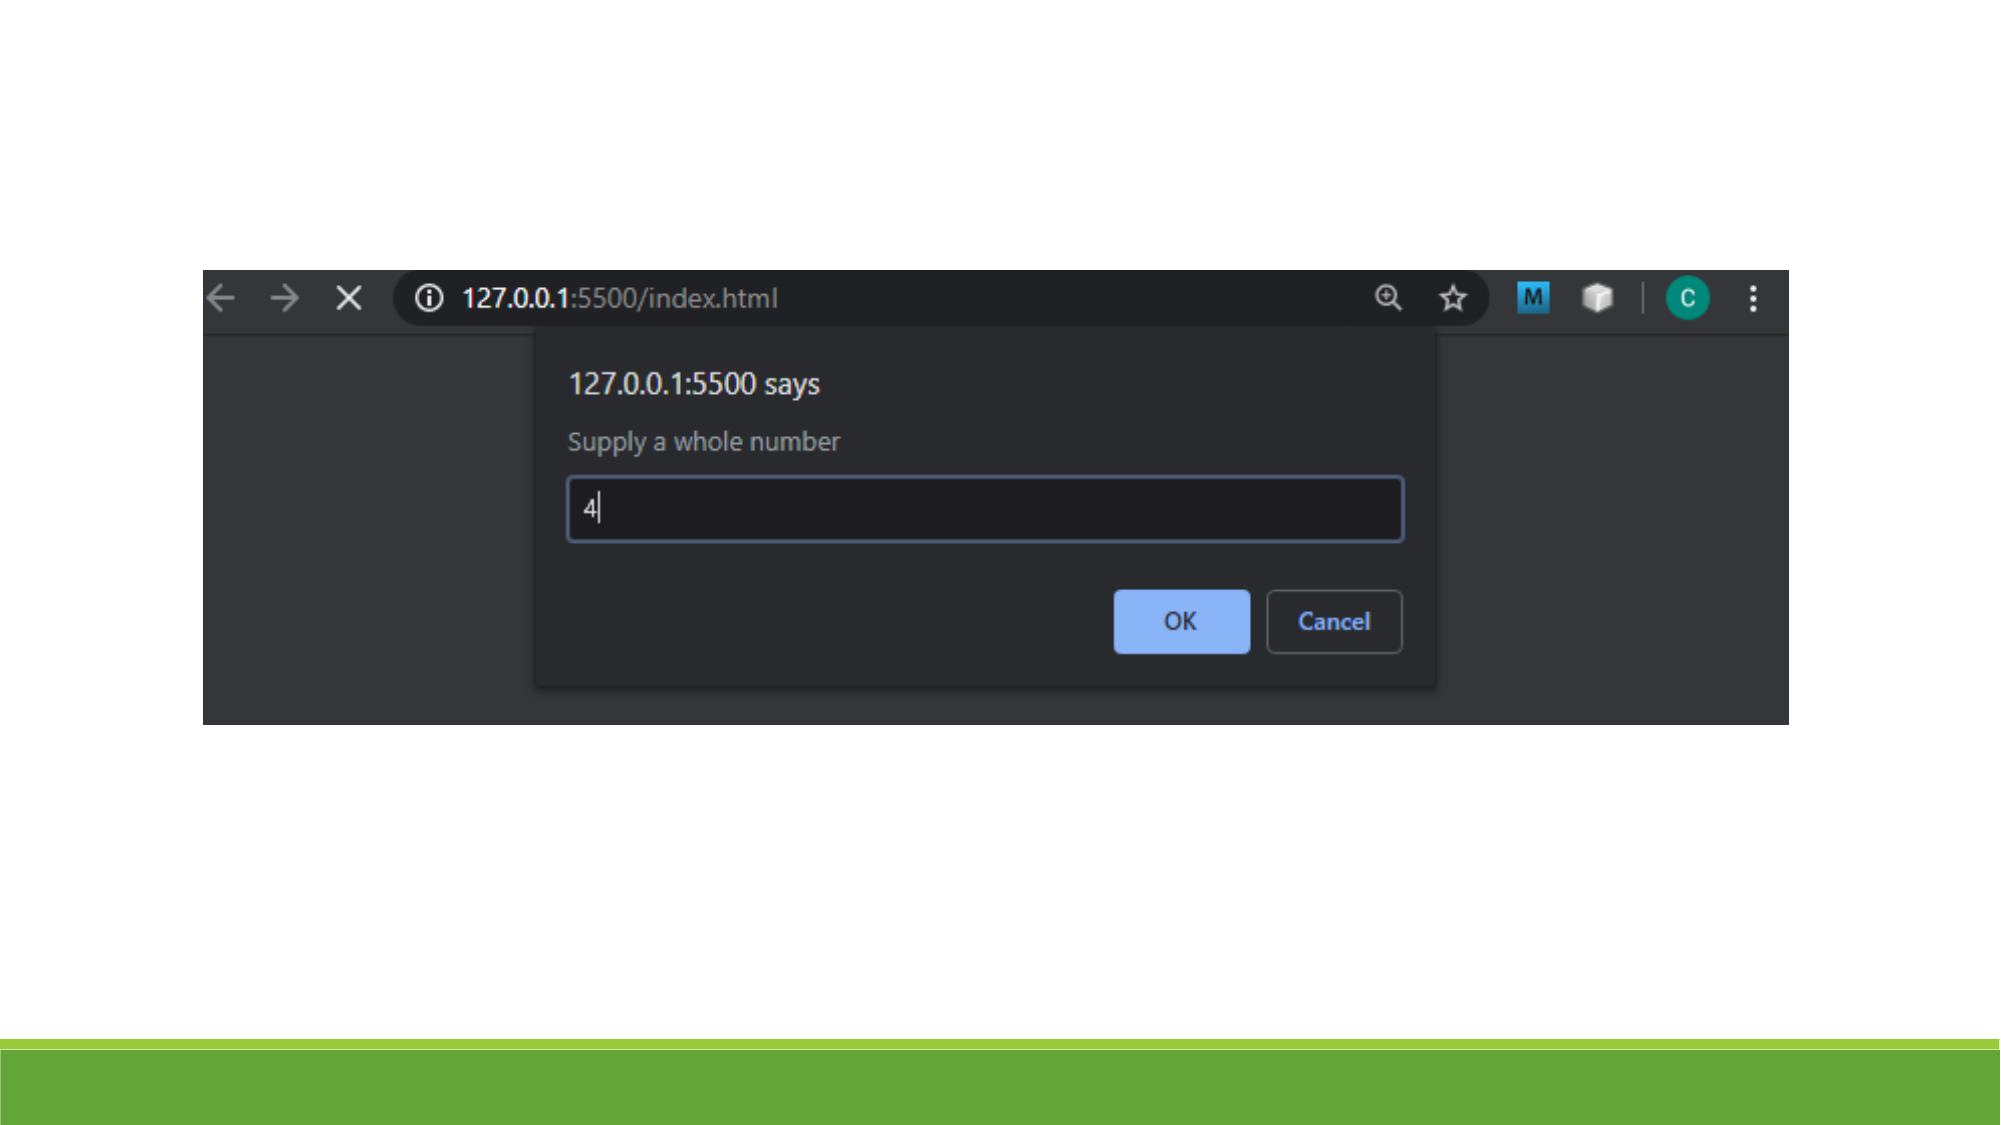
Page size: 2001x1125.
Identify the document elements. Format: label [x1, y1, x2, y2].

picture [202, 270, 1790, 726]
